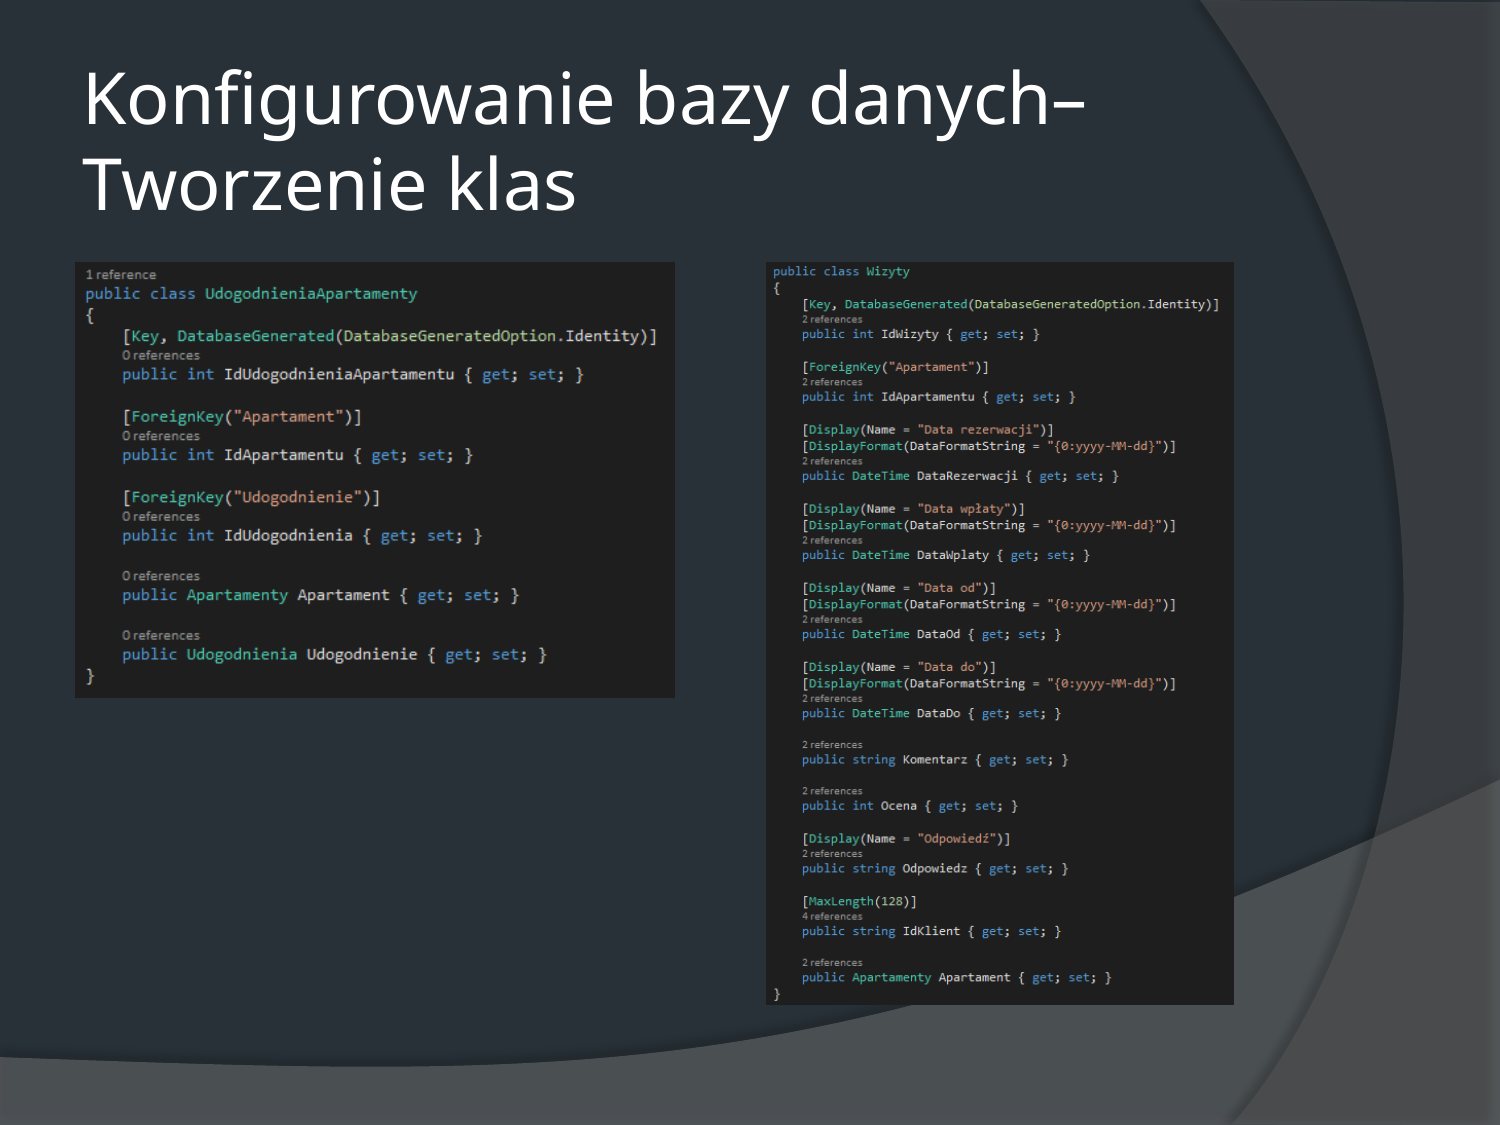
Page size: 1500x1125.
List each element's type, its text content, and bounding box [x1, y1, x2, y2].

title Konfigurowanie bazy danych– Tworzenie klas [75, 45, 1300, 233]
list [766, 262, 1234, 1006]
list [74, 262, 676, 698]
